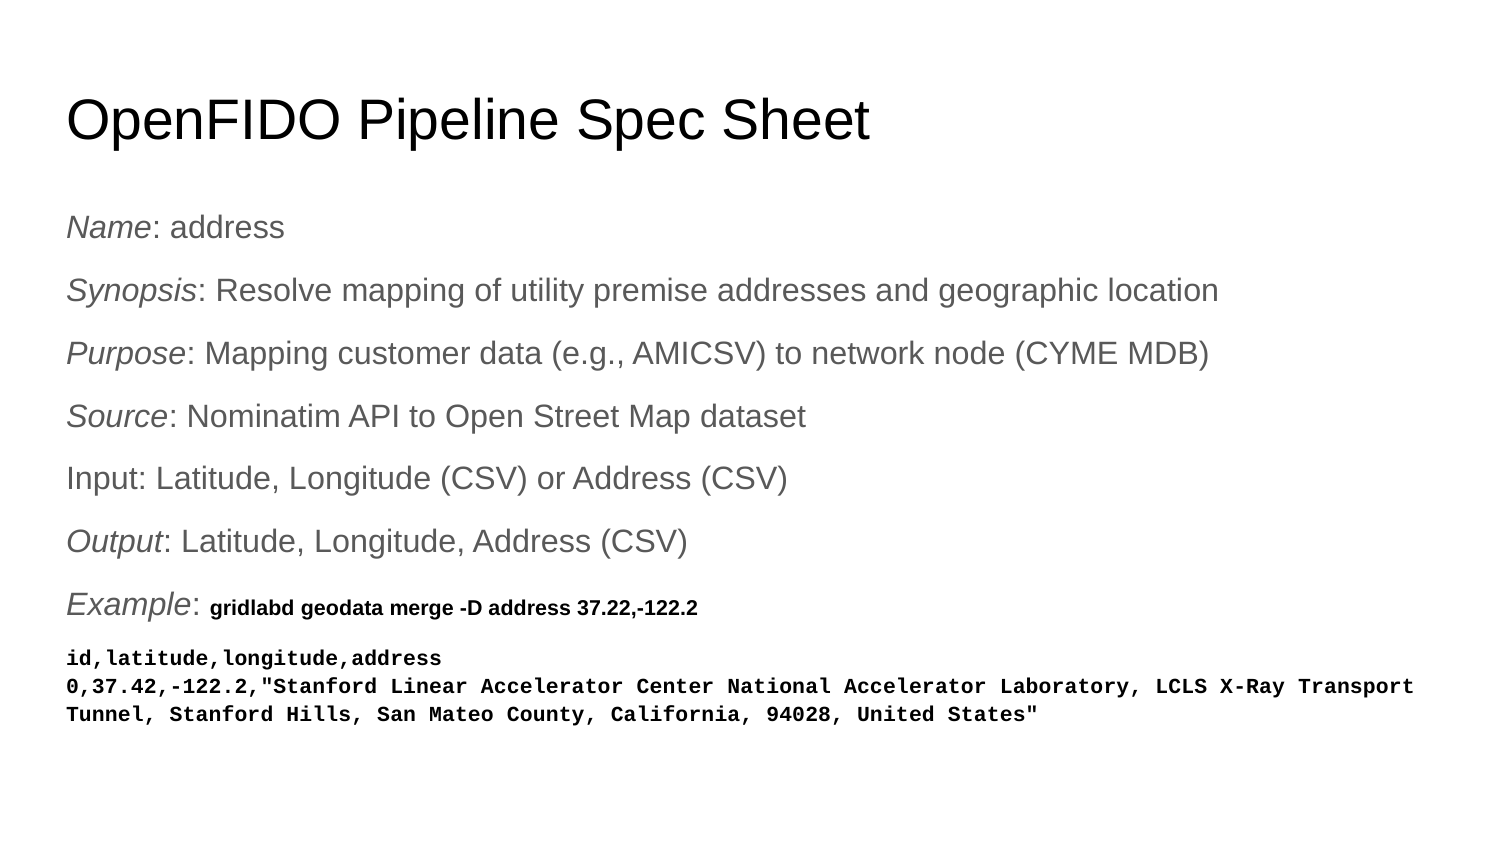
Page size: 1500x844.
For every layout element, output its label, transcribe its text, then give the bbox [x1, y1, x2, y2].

title OpenFIDO Pipeline Spec Sheet [51, 72, 1449, 167]
list Name: address Synopsis: Resolve mapping of utility premise addresses and geographic location Purpose: Mapping customer data (e.g., AMICSV) to network node (CYME MDB) Source: Nominatim API to Open Street Map dataset Input: Latitude, Longitude (CSV) or Address (CSV) Output: Latitude, Longitude, Address (CSV) Example: gridlabd geodata merge -D address 37.22,-122.2 id,latitude,longitude,address 0,37.42,-122.2,"Stanford Linear Accelerator Center National Accelerator Laboratory, LCLS X-Ray Transport Tunnel, Stanford Hills, San Mateo County, California, 94028, United States" [51, 189, 1449, 750]
